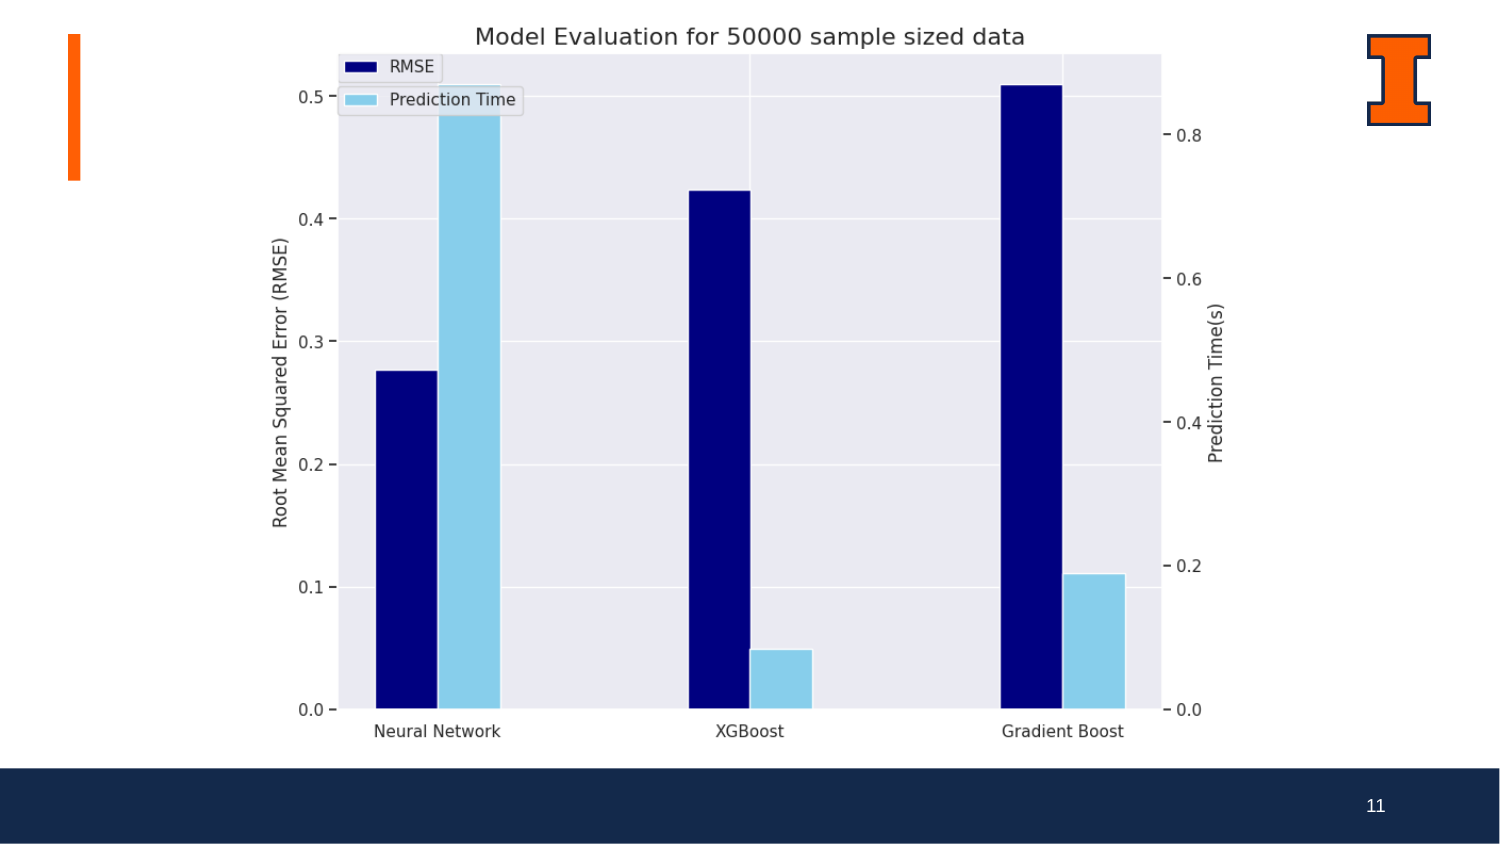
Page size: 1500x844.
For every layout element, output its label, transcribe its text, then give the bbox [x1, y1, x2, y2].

picture [261, 17, 1239, 750]
slide_number ‹#› [1059, 782, 1397, 827]
picture [1367, 34, 1431, 126]
